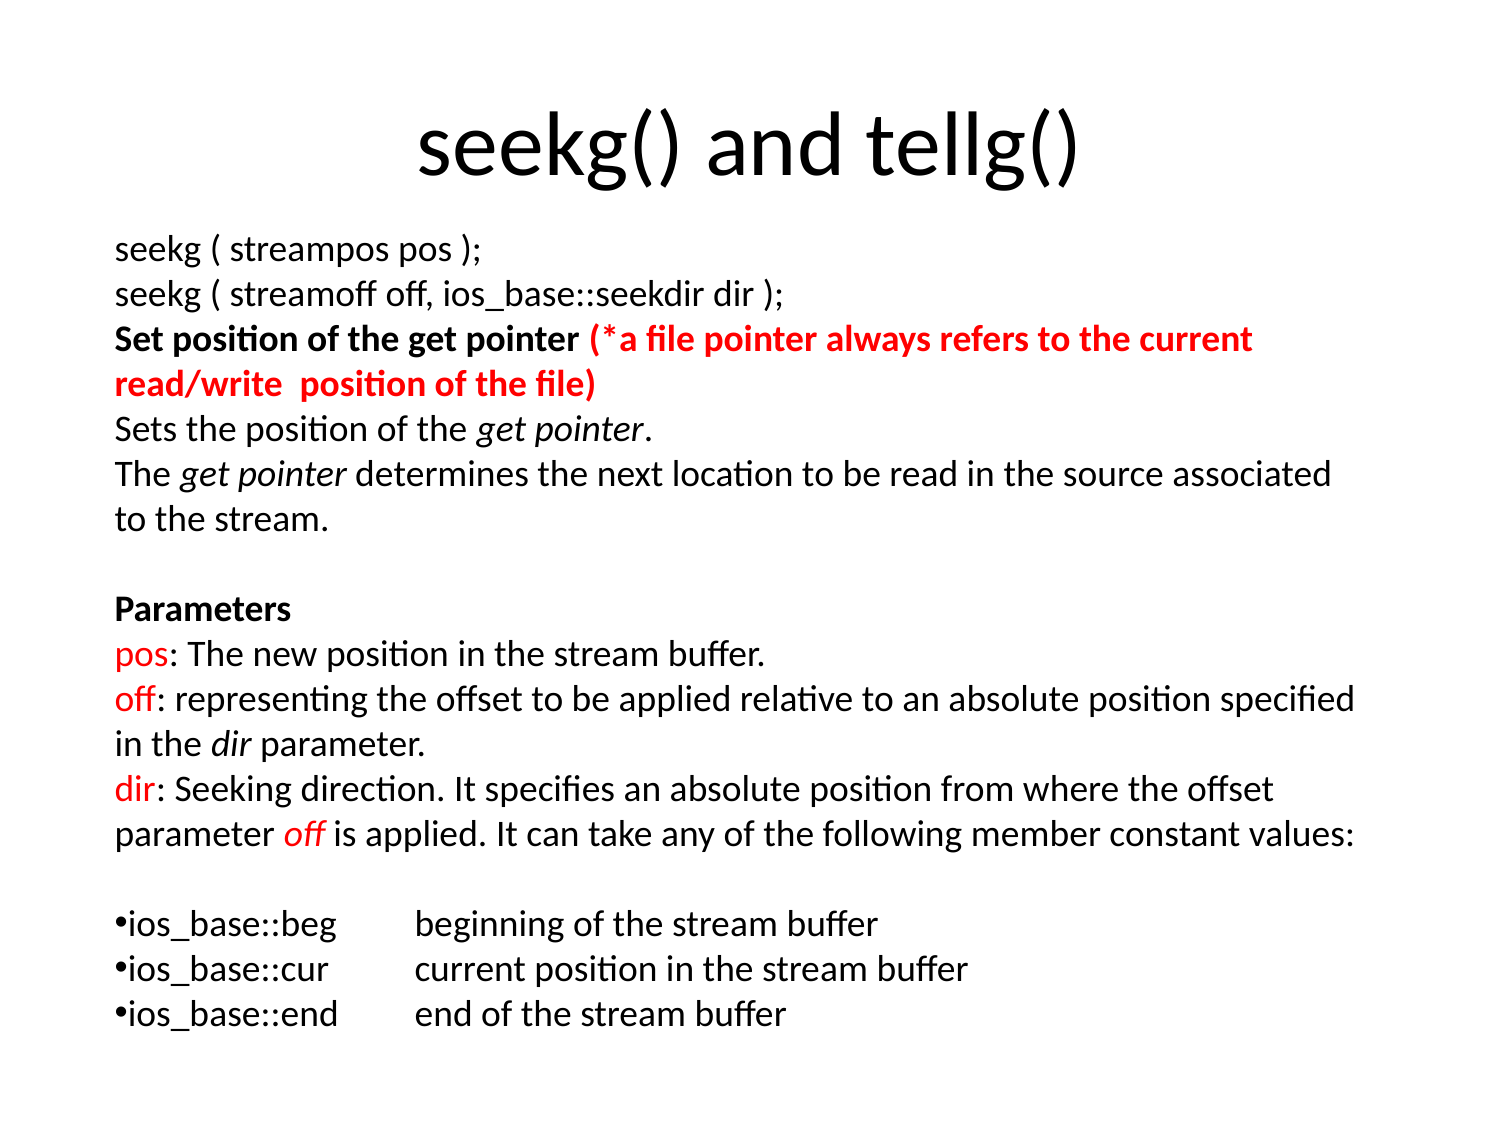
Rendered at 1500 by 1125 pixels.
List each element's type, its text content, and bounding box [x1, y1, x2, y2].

text_box seekg ( streampos pos ); seekg ( streamoff off, ios_base::seekdir dir ); Set position of the get pointer (*a file pointer always refers to the current read/write position of the file) Sets the position of the get pointer. The get pointer determines the next location to be read in the source associated to the stream. Parameters pos: The new position in the stream buffer. off: representing the offset to be applied relative to an absolute position specified in the dir parameter. dir: Seeking direction. It specifies an absolute position from where the offset parameter off is applied. It can take any of the following member constant values: ios_base::beg beginning of the stream buffer ios_base::cur current position in the stream buffer ios_base::end end of the stream buffer [99, 216, 1388, 1087]
title seekg() and tellg() [75, 45, 1425, 233]
